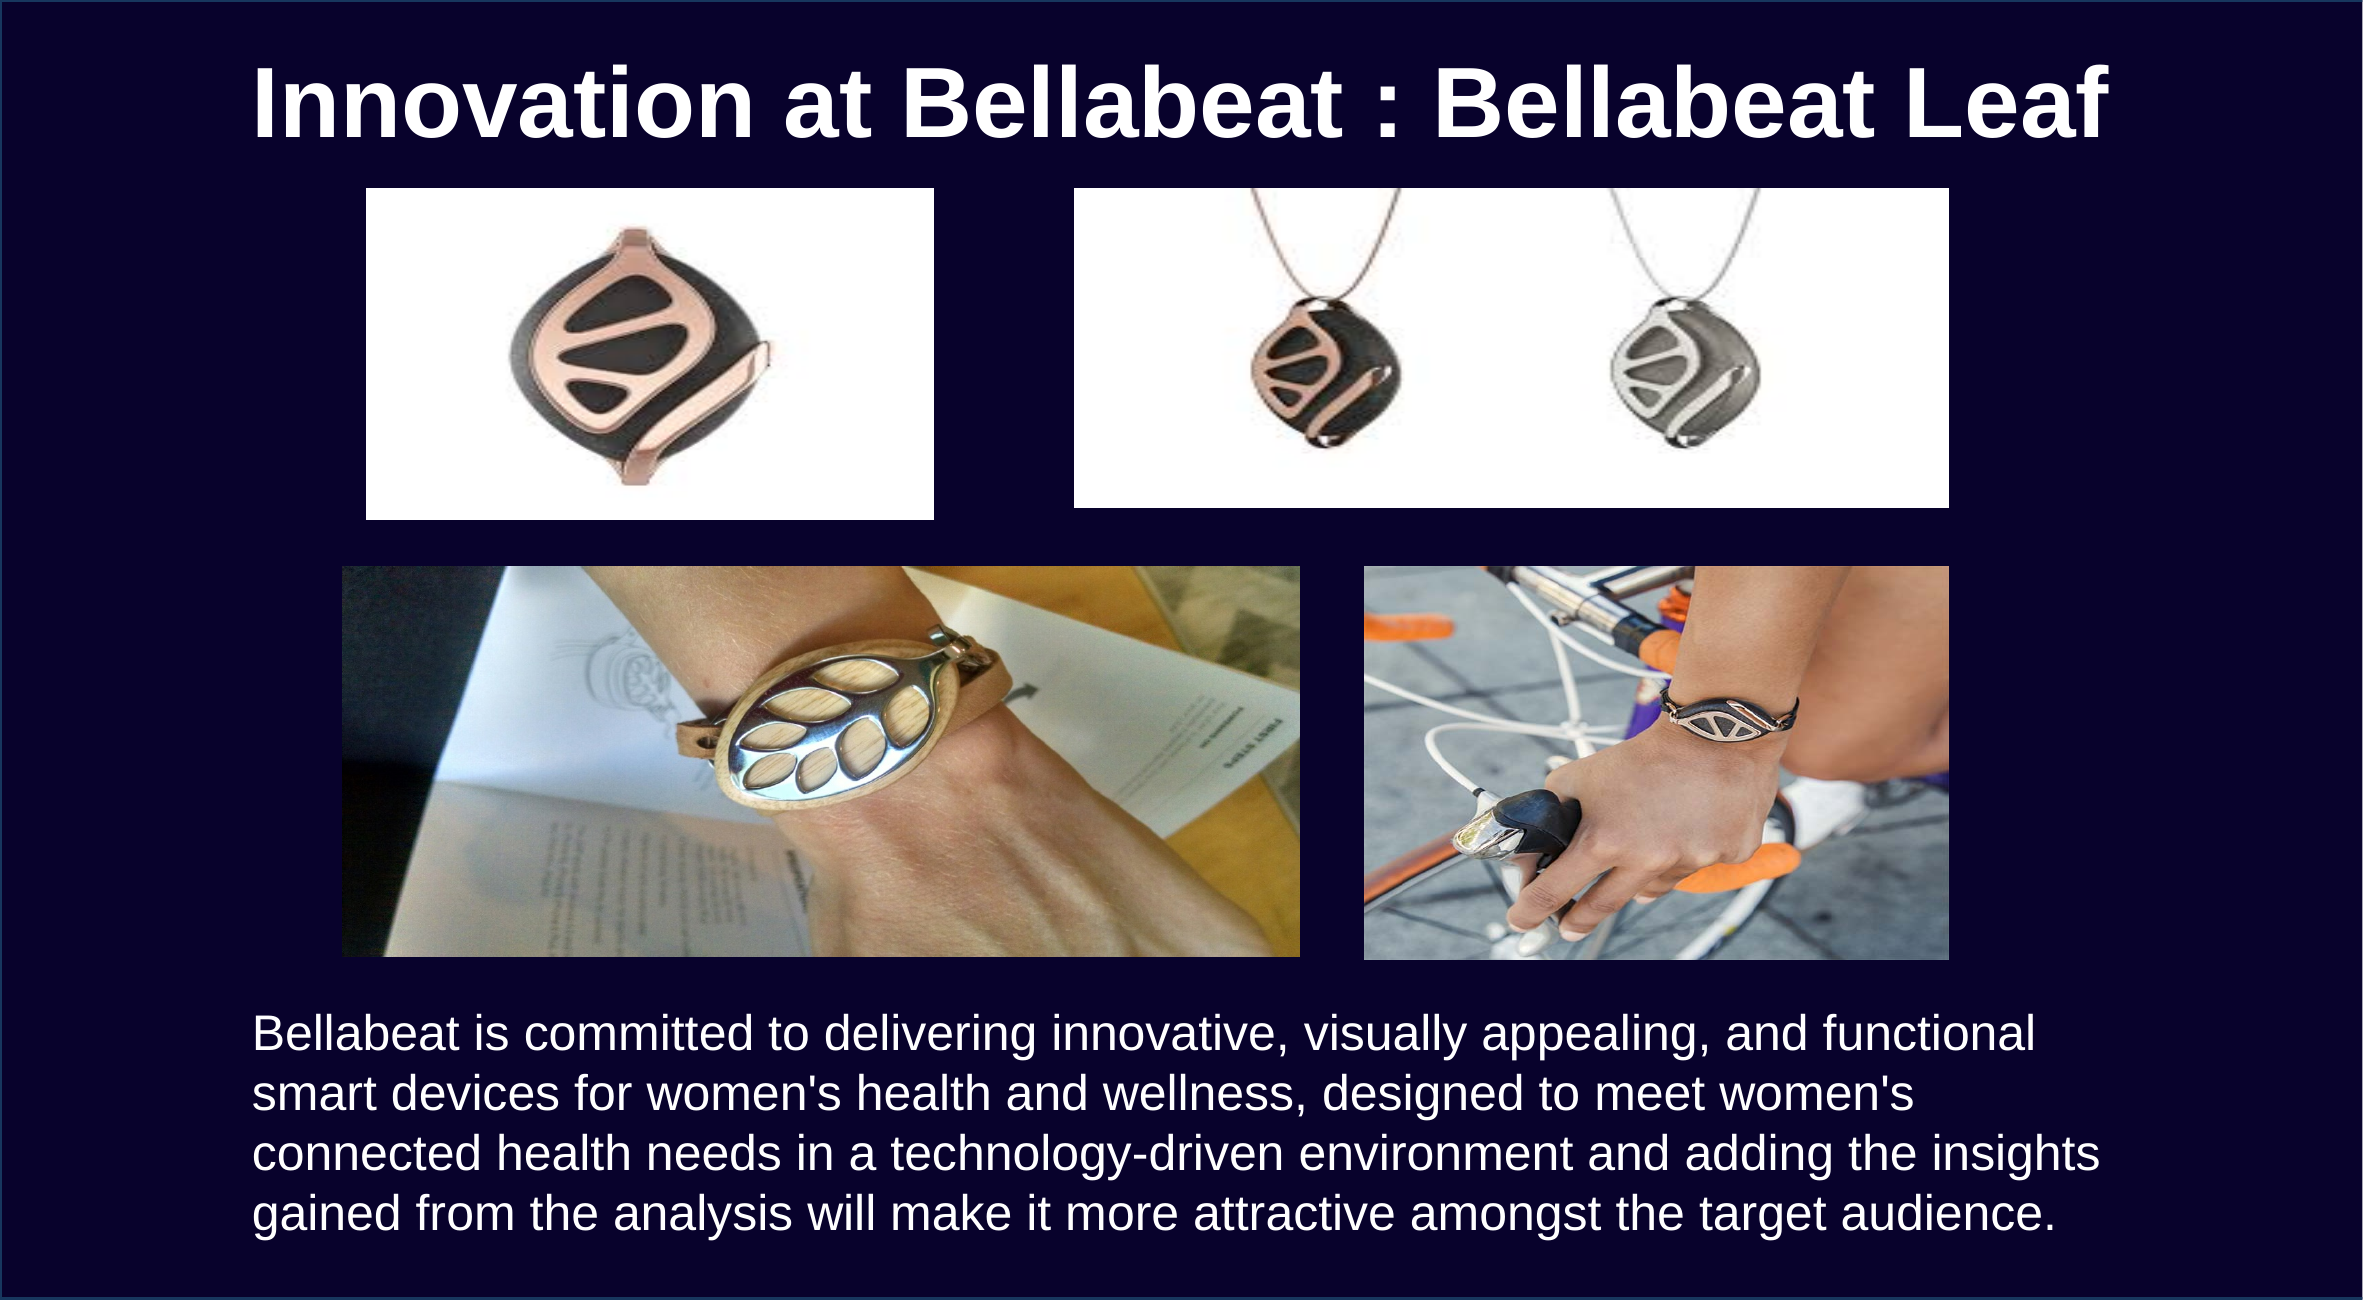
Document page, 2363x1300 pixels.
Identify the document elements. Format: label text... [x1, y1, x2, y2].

title Innovation at Bellabeat : Bellabeat Leaf [173, 25, 2189, 169]
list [342, 566, 1300, 958]
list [365, 188, 934, 521]
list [1074, 188, 1950, 509]
list Bellabeat is committed to delivering innovative, visually appealing, and functional smart devices for women's health and wellness, designed to meet women's connected health needs in a technology-driven environment and adding the insights gained from the analysis will make it more attractive amongst the target audience. [236, 992, 2174, 1264]
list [1364, 566, 1950, 961]
text_box [0, 0, 2363, 1300]
